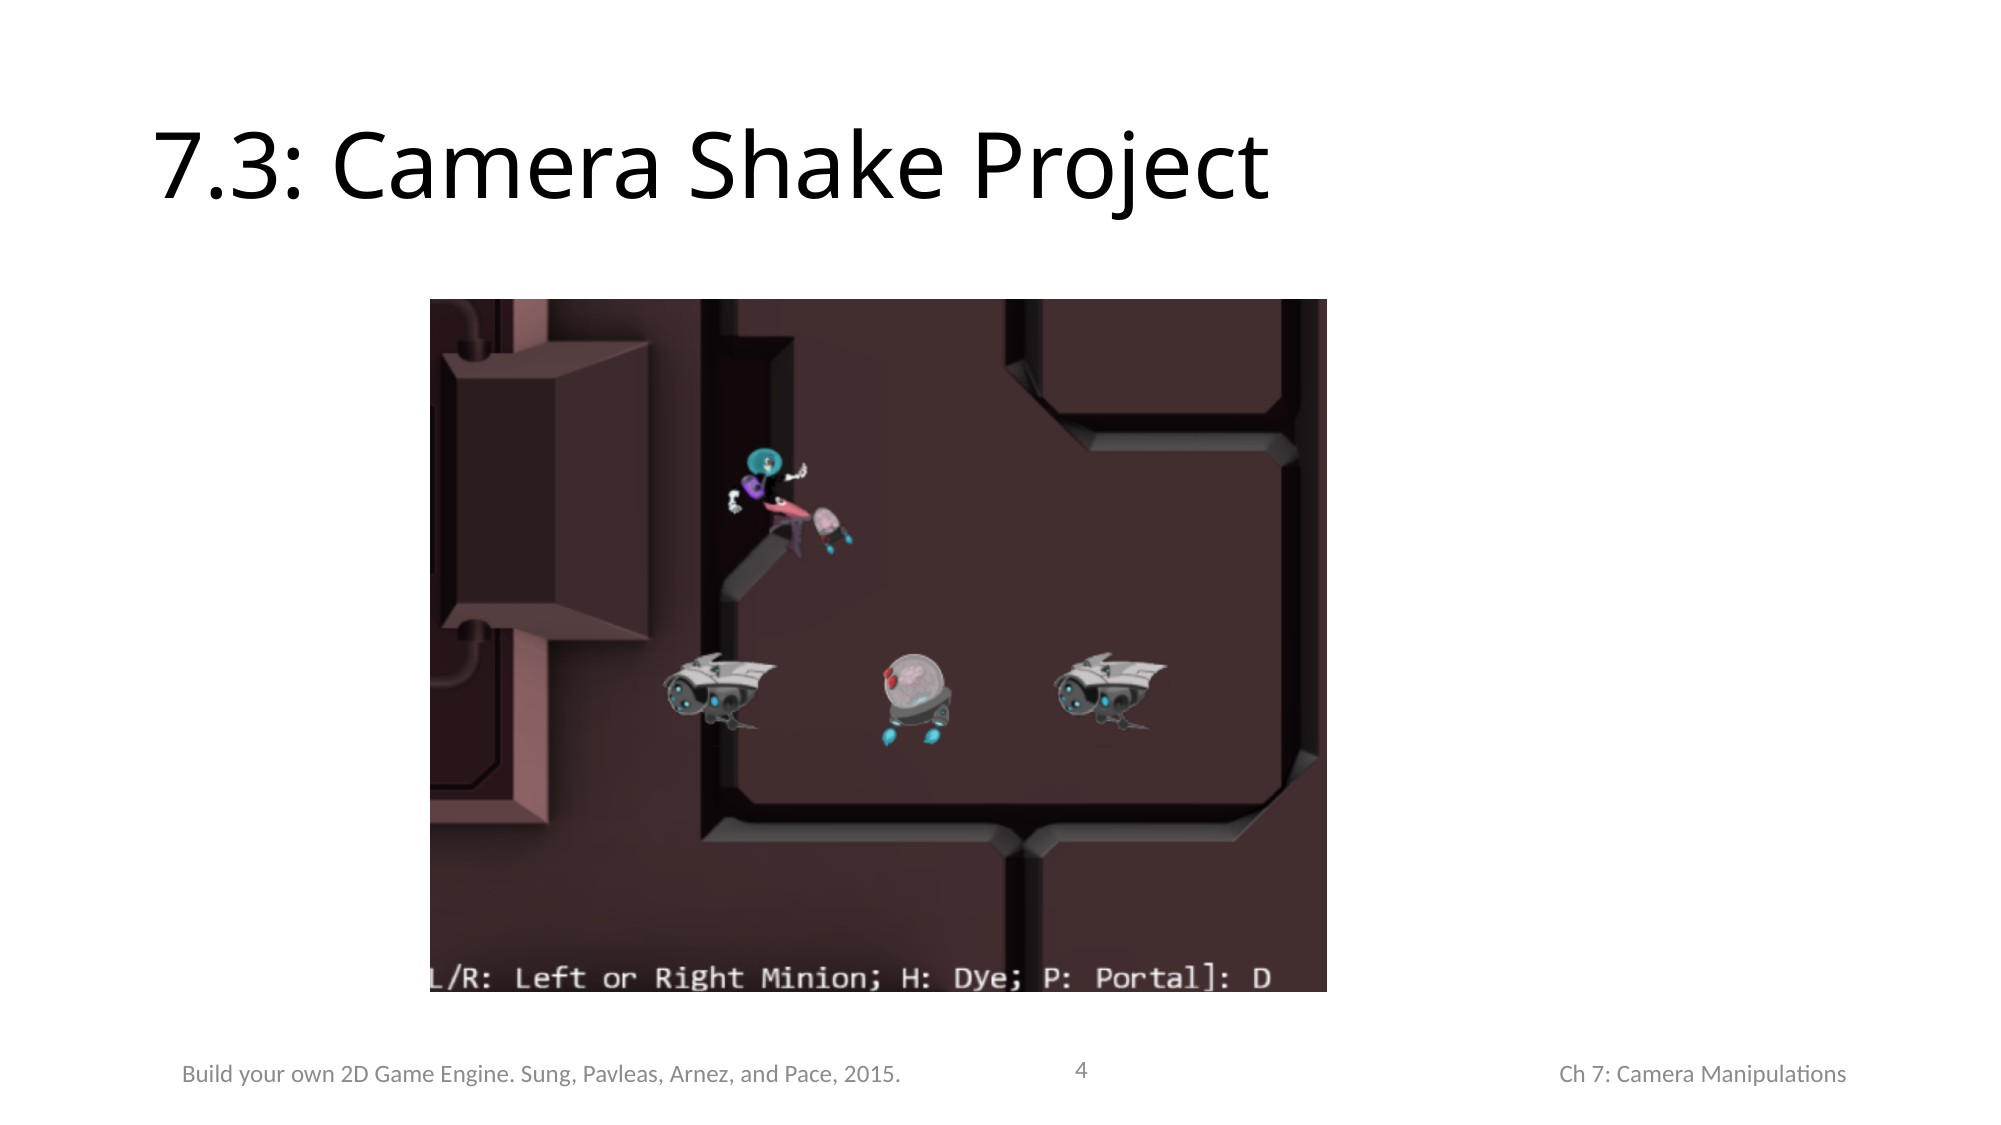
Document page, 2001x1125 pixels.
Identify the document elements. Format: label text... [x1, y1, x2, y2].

picture [429, 299, 1327, 992]
title 7.3: Camera Shake Project [137, 59, 1863, 278]
